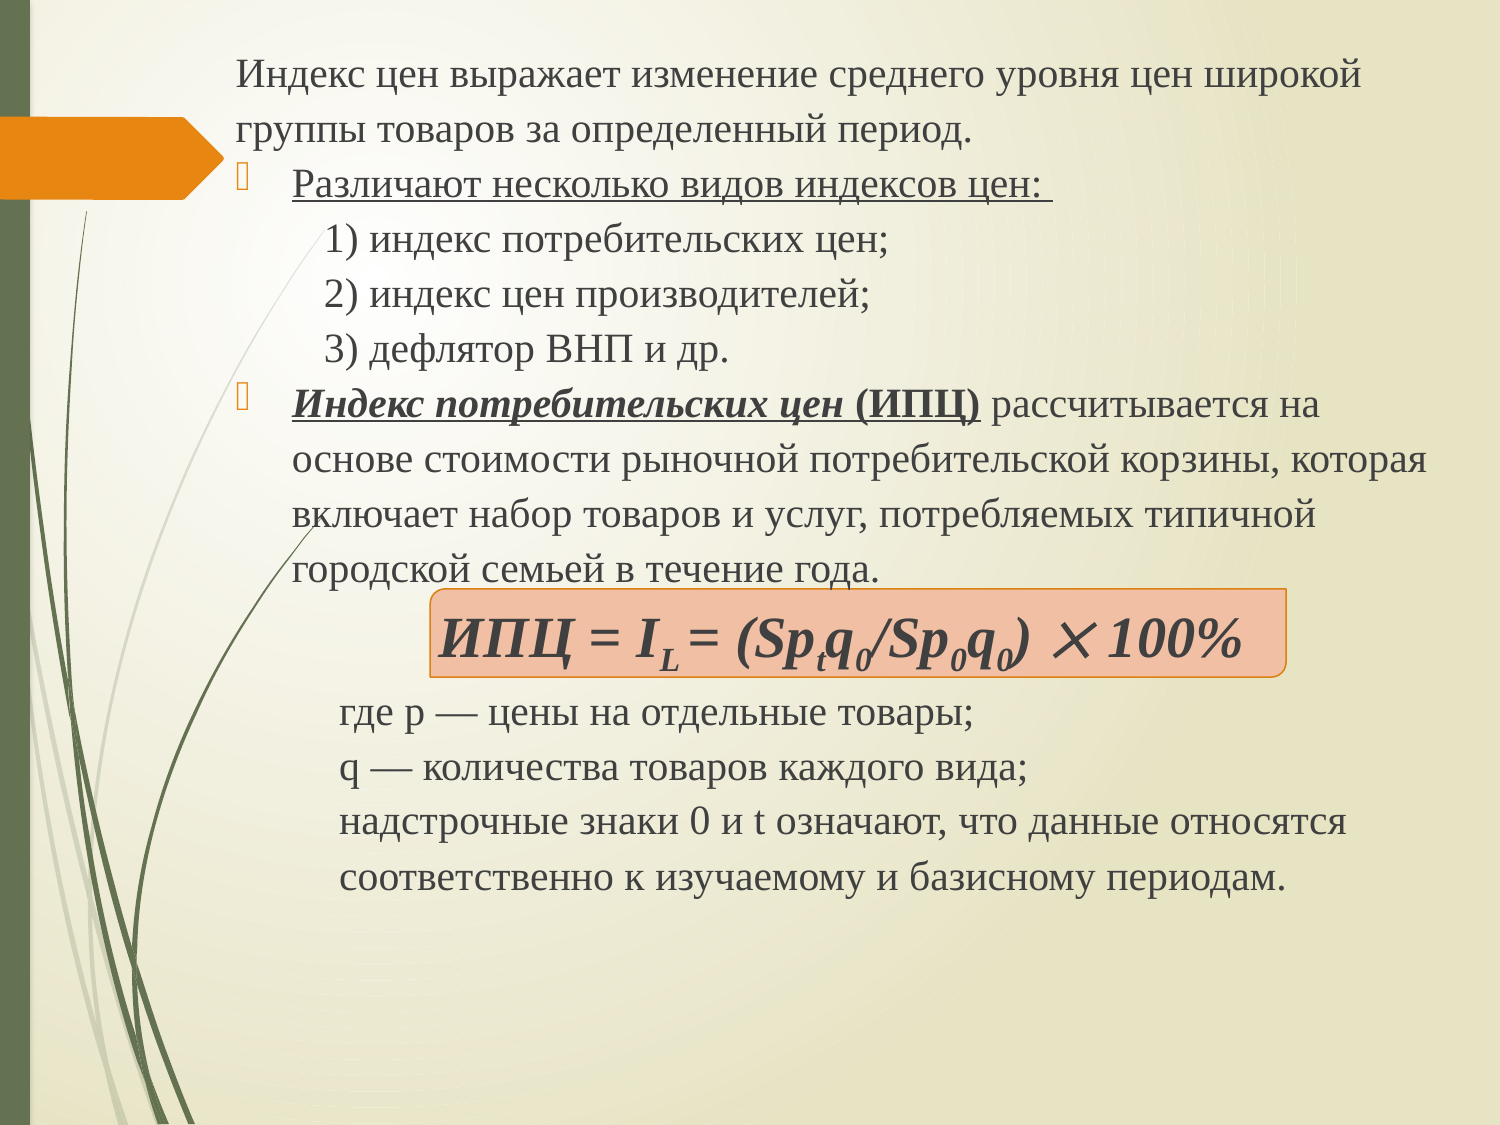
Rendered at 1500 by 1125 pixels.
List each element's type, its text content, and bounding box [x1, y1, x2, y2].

list Индекс цен выражает изменение среднего уровня цен широкой группы товаров за определенный период. Различают несколько видов индексов цен: 1) индекс потребительских цен; 2) индекс цен производителей; 3) дефлятор ВНП и др. Индекс потребительских цен (ИПЦ) рассчитывается на основе стоимости рыночной потребительской корзины, которая включает набор товаров и услуг, потребляемых типичной городской семьей в течение года. ИПЦ = IL = (Sptq0/Sp0q0)  100% где p — цены на отдельные товары; q — количества товаров каждого вида; надстрочные знаки 0 и t означают, что данные относятся соответственно к изучаемому и базисному периодам. [220, 33, 1463, 1090]
